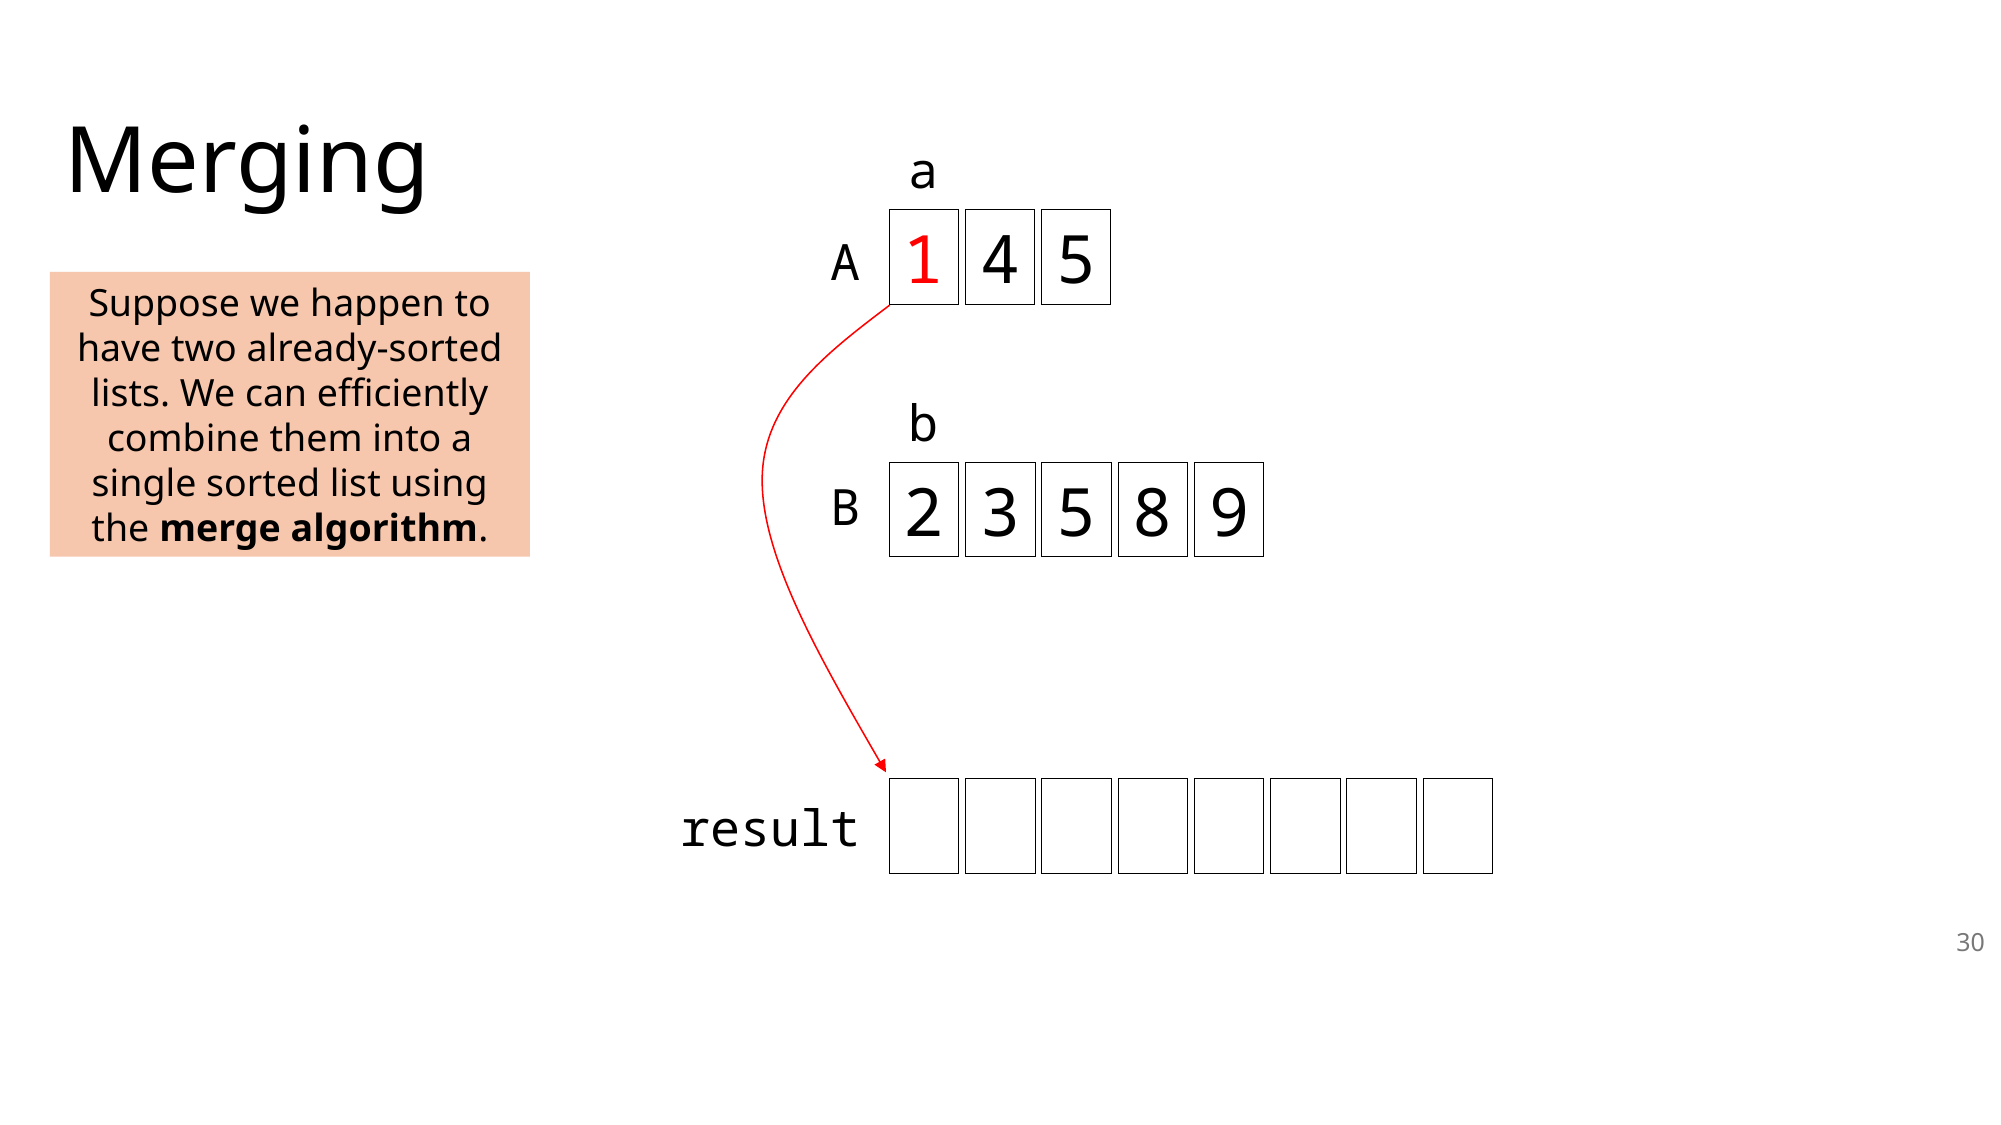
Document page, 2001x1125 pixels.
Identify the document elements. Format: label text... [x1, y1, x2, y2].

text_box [889, 700, 1493, 876]
slide_number 30 [1550, 913, 2000, 974]
text_box Suppose we happen to have two already-sorted lists. We can efficiently combine them into a single sorted list using the merge algorithm. [49, 271, 530, 557]
text_box result [663, 789, 876, 864]
text_box A [807, 223, 876, 299]
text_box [889, 383, 1307, 559]
text_box [760, 303, 891, 773]
text_box Merging [49, 54, 592, 272]
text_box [889, 130, 1111, 306]
